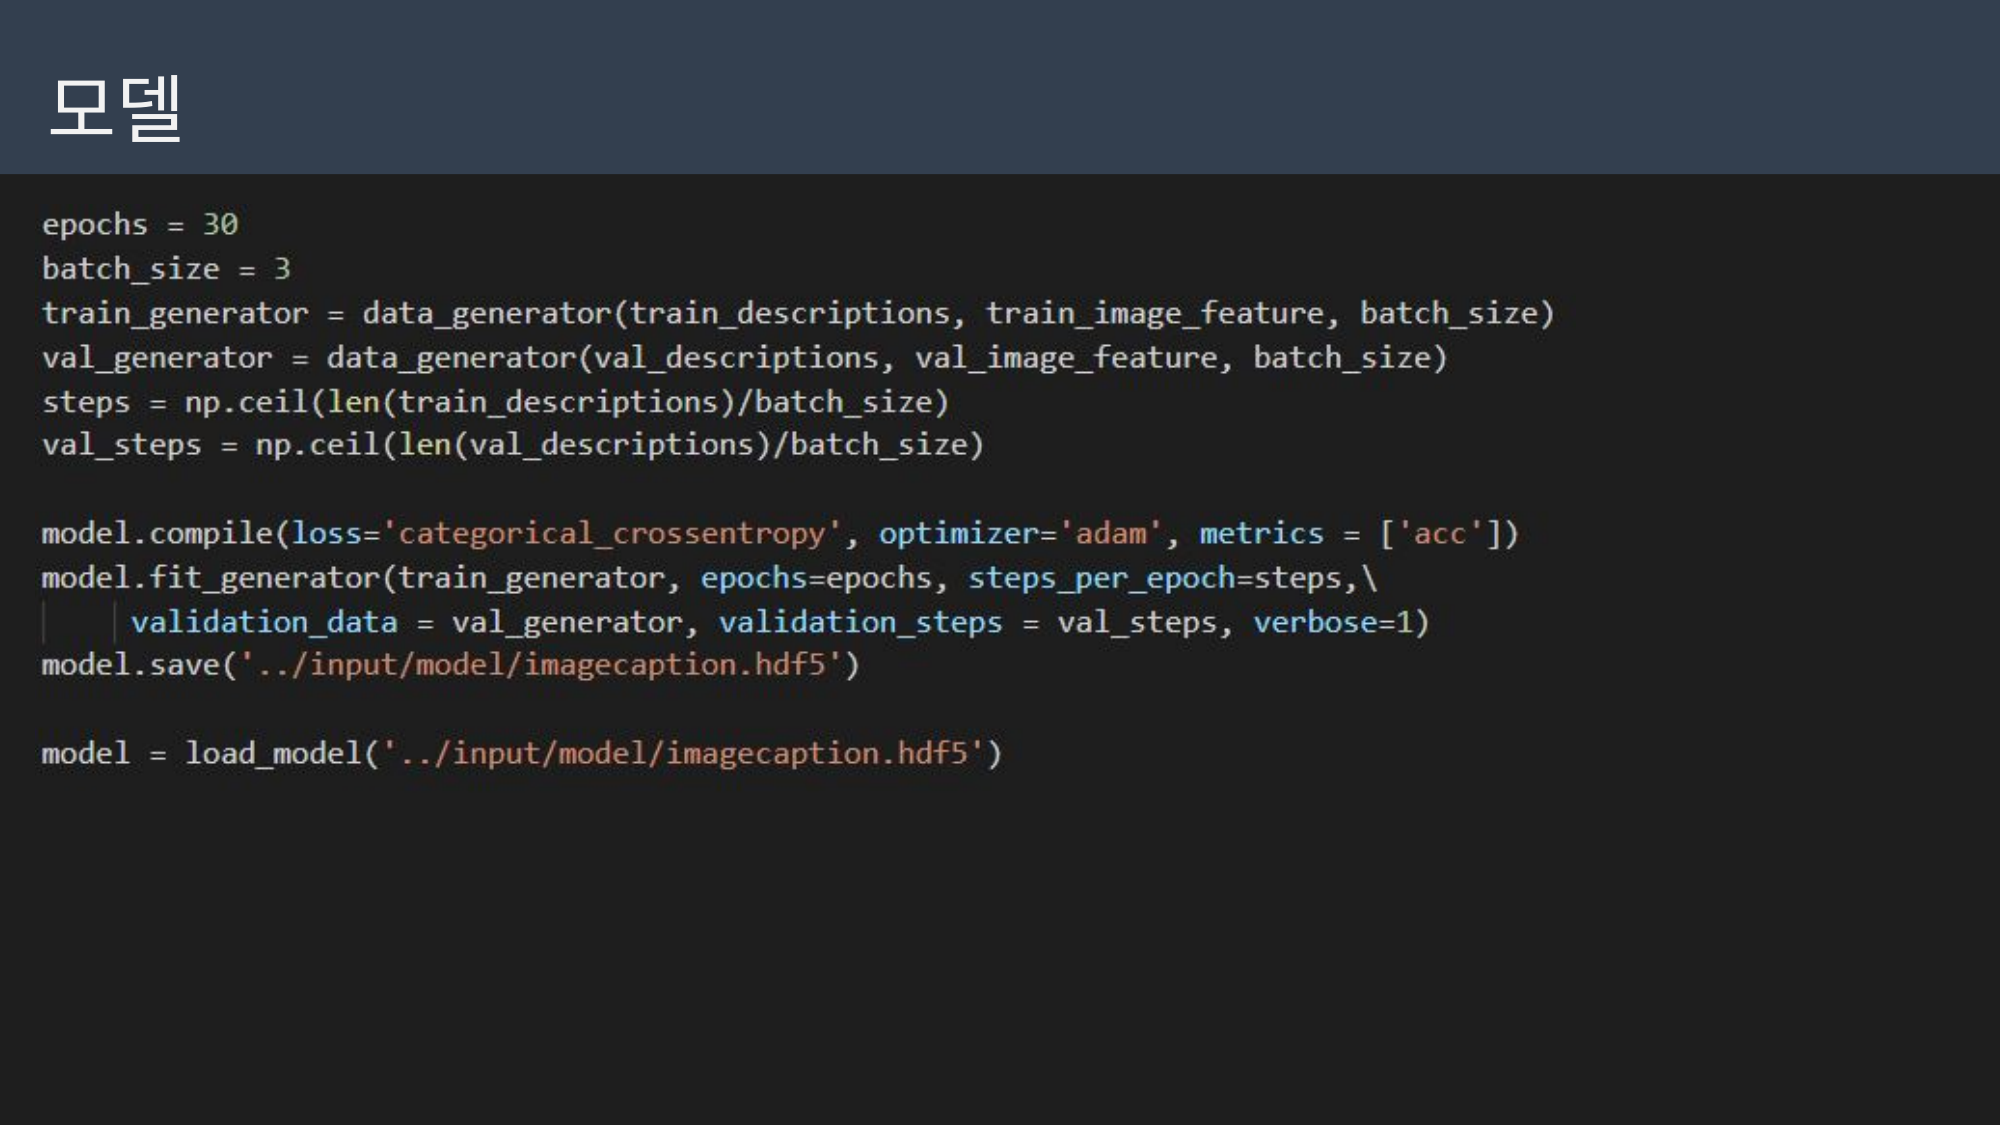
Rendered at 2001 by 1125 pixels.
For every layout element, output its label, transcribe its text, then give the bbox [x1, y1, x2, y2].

title 모델 [0, 0, 2000, 175]
picture [35, 204, 1576, 818]
